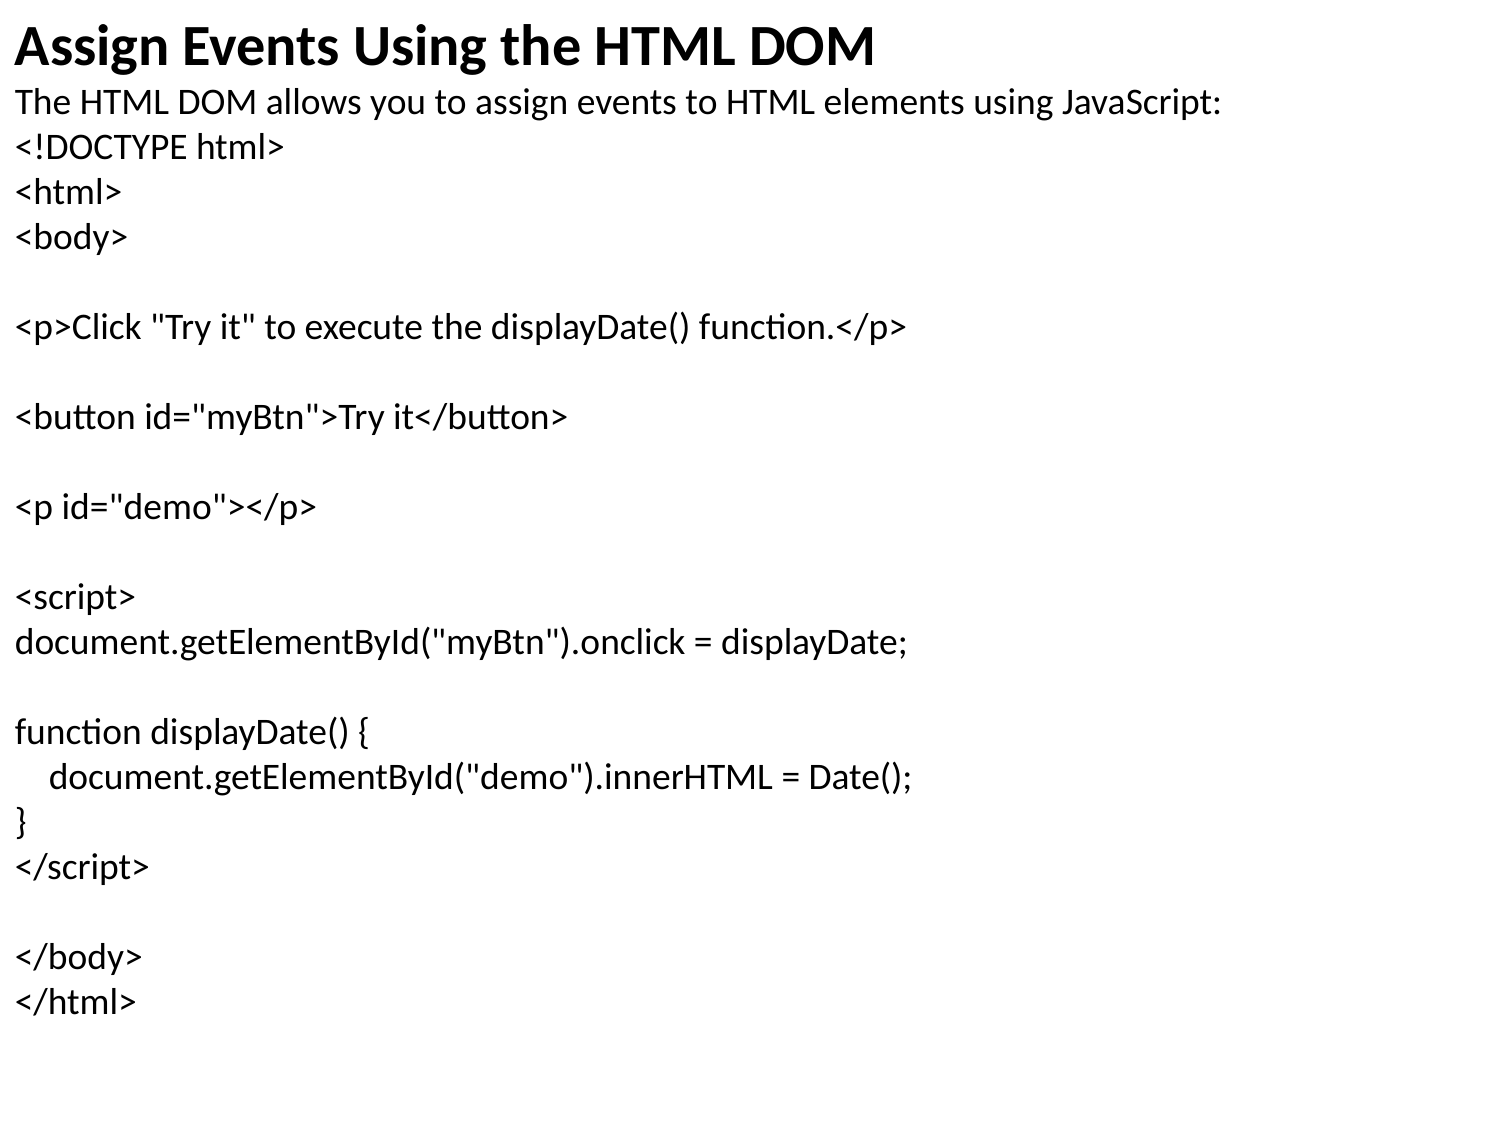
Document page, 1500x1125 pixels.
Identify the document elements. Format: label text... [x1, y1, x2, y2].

text_box Assign Events Using the HTML DOM The HTML DOM allows you to assign events to HTML elements using JavaScript: <!DOCTYPE html> <html> <body> <p>Click "Try it" to execute the displayDate() function.</p> <button id="myBtn">Try it</button> <p id="demo"></p> <script> document.getElementById("myBtn").onclick = displayDate; function displayDate() { document.getElementById("demo").innerHTML = Date(); } </script> </body> </html> [0, 0, 1500, 1030]
